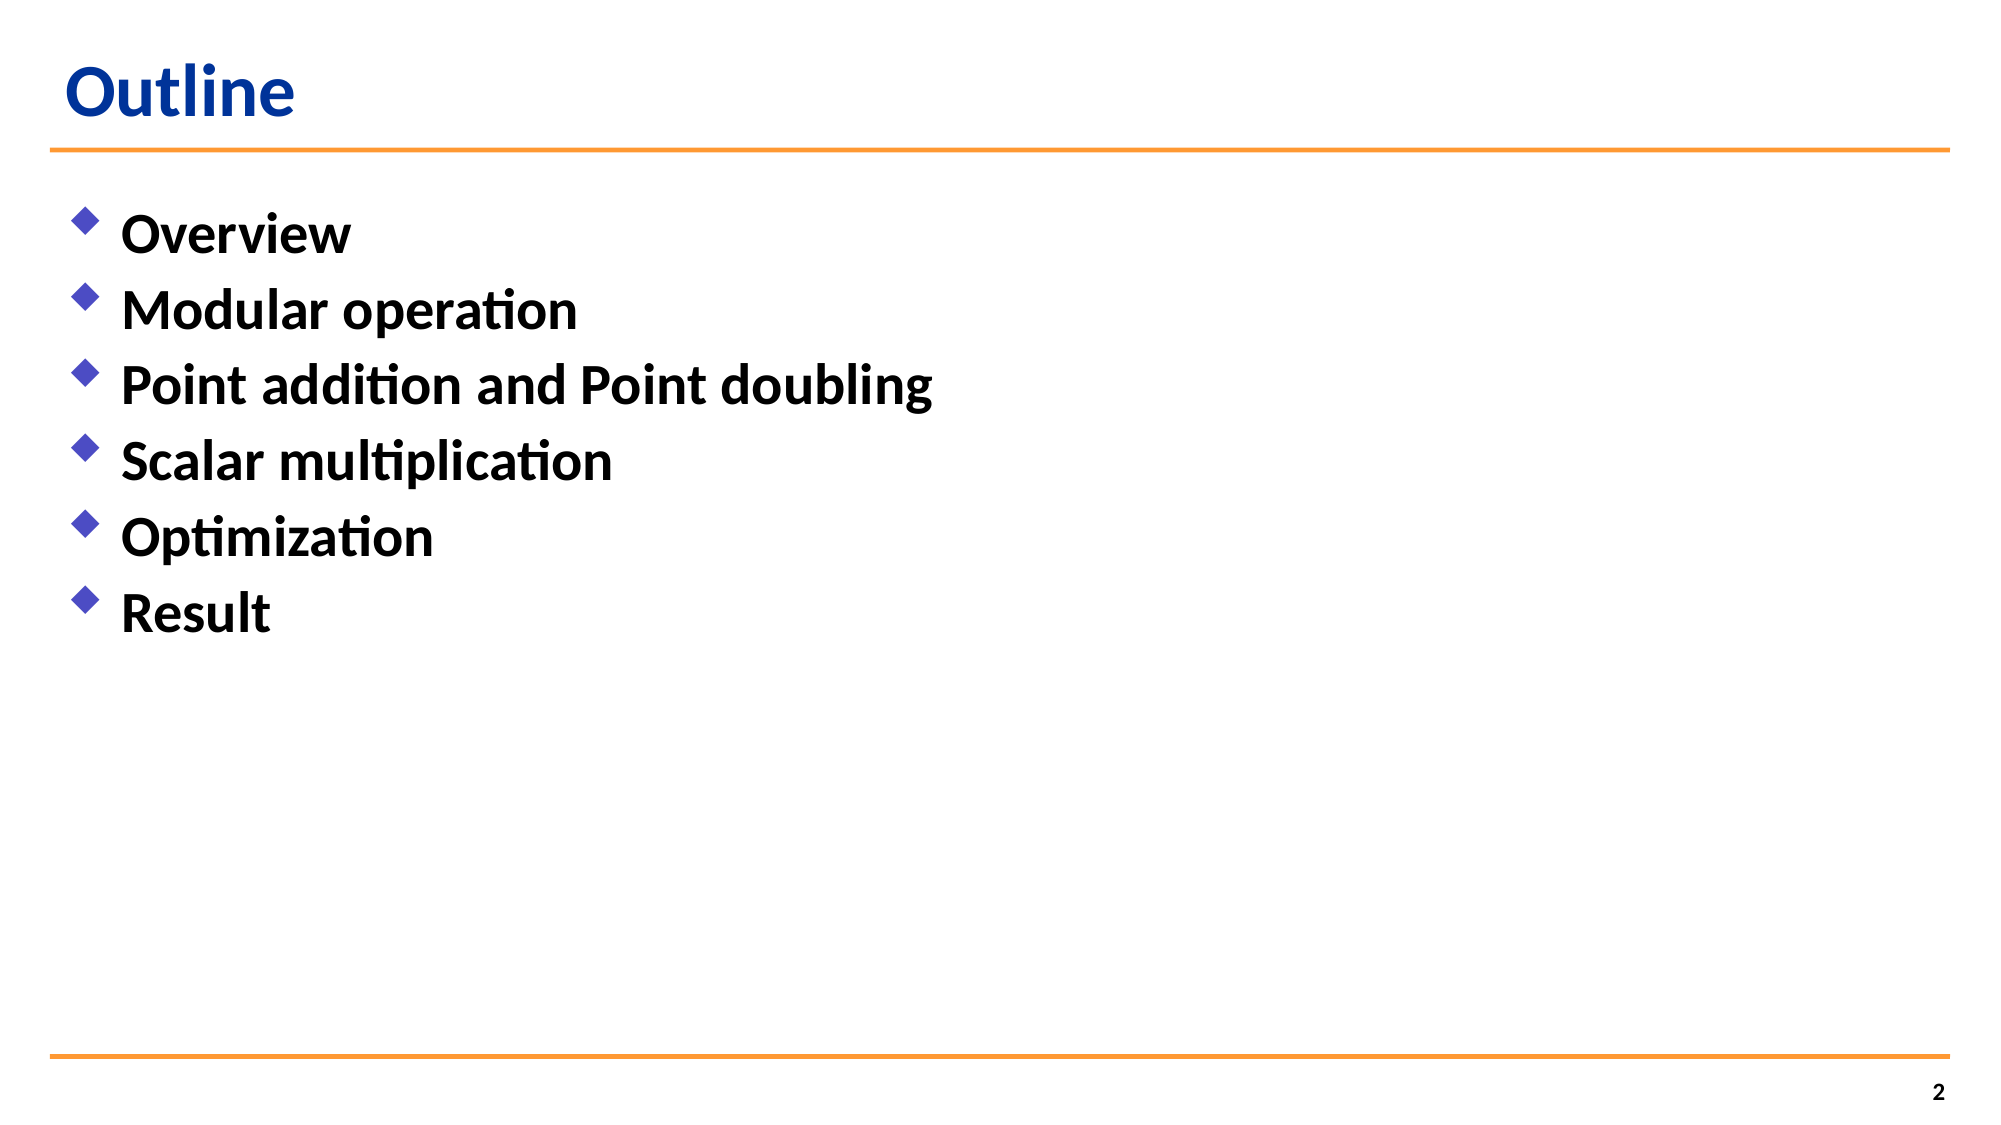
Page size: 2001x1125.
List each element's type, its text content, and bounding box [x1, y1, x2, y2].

title Outline [50, 24, 1950, 163]
list Overview Modular operation Point addition and Point doubling Scalar multiplication Optimization Result [50, 187, 1917, 1025]
slide_number 2 [1543, 1037, 1961, 1113]
